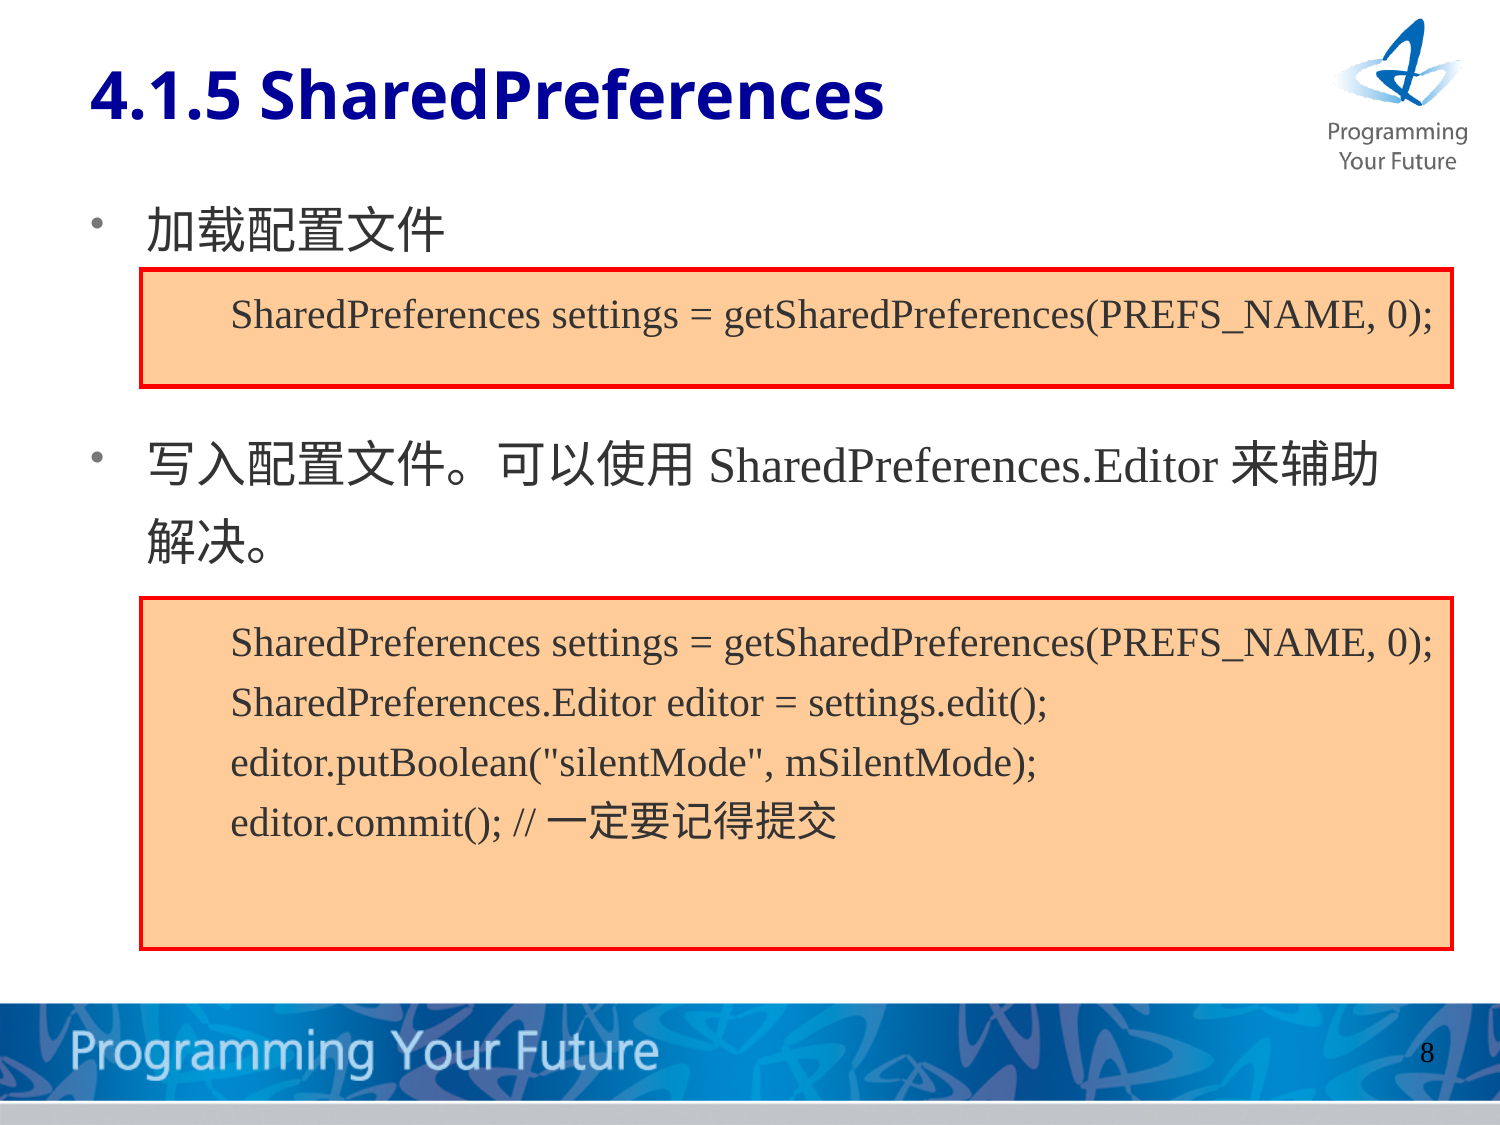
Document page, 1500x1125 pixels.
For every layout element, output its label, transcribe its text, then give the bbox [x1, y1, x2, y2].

title 4.1.5 SharedPreferences [74, 44, 1271, 162]
picture [0, 997, 1500, 1125]
text_box SharedPreferences settings = getSharedPreferences(PREFS_NAME, 0); [140, 269, 1452, 387]
picture [1297, 0, 1500, 213]
list 加载配置文件 写入配置文件。可以使用SharedPreferences.Editor来辅助解决。 [74, 172, 1412, 988]
text_box SharedPreferences settings = getSharedPreferences(PREFS_NAME, 0); SharedPreferences.Editor editor = settings.edit(); editor.putBoolean("silentMode", mSilentMode); editor.commit(); //一定要记得提交 [140, 597, 1452, 950]
